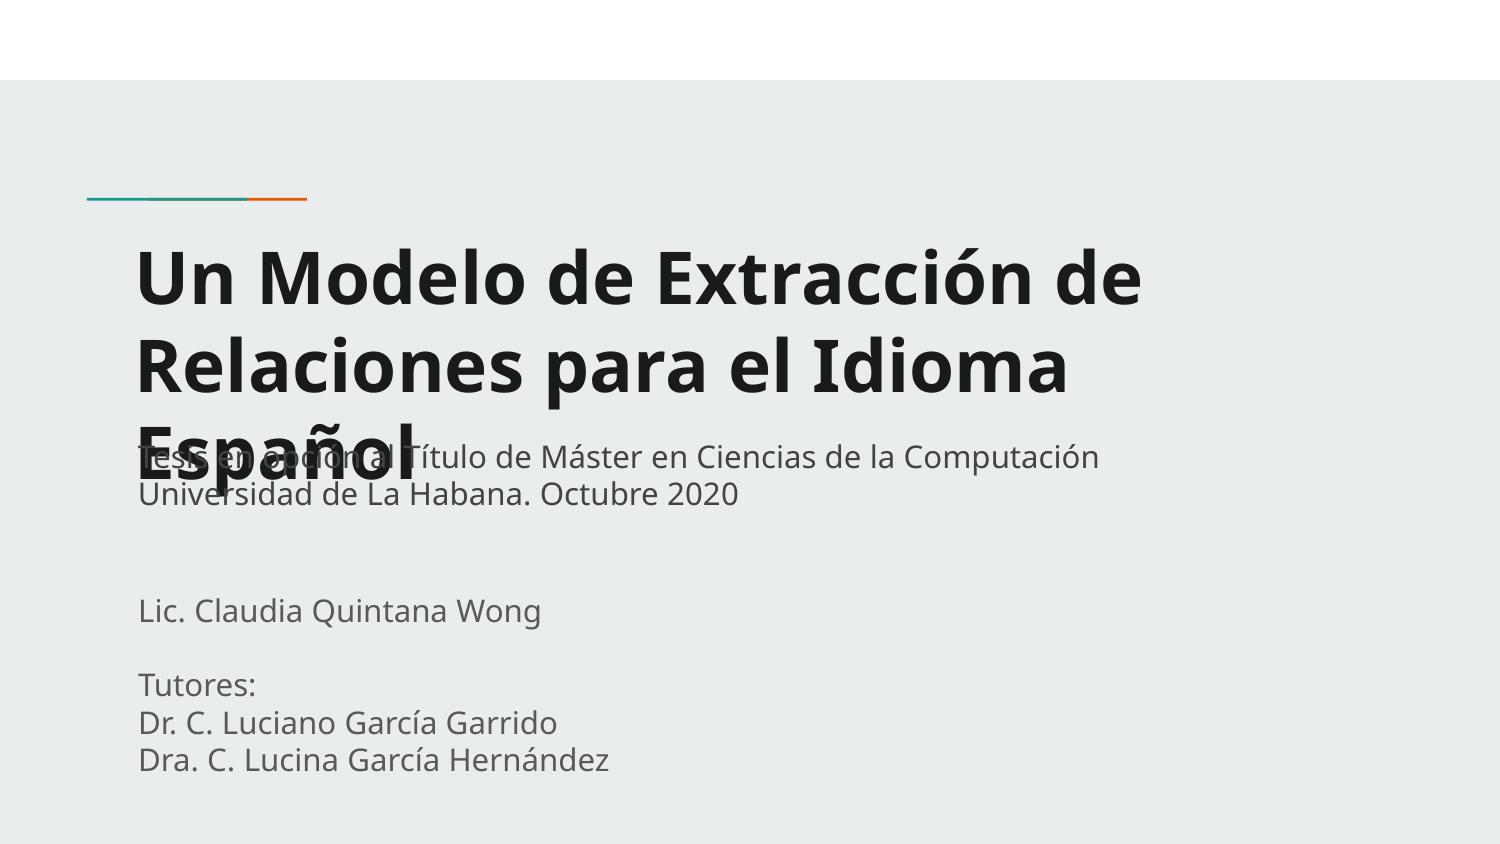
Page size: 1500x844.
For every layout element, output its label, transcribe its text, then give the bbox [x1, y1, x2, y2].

title Un Modelo de Extracción de Relaciones para el Idioma Español [119, 216, 1381, 490]
text_box Tesis en opción al Título de Máster en Ciencias de la Computación Universidad de La Habana. Octubre 2020 [123, 421, 1385, 511]
subtitle Lic. Claudia Quintana Wong Tutores: Dr. C. Luciano García Garrido Dra. C. Lucina García Hernández [123, 538, 1397, 790]
